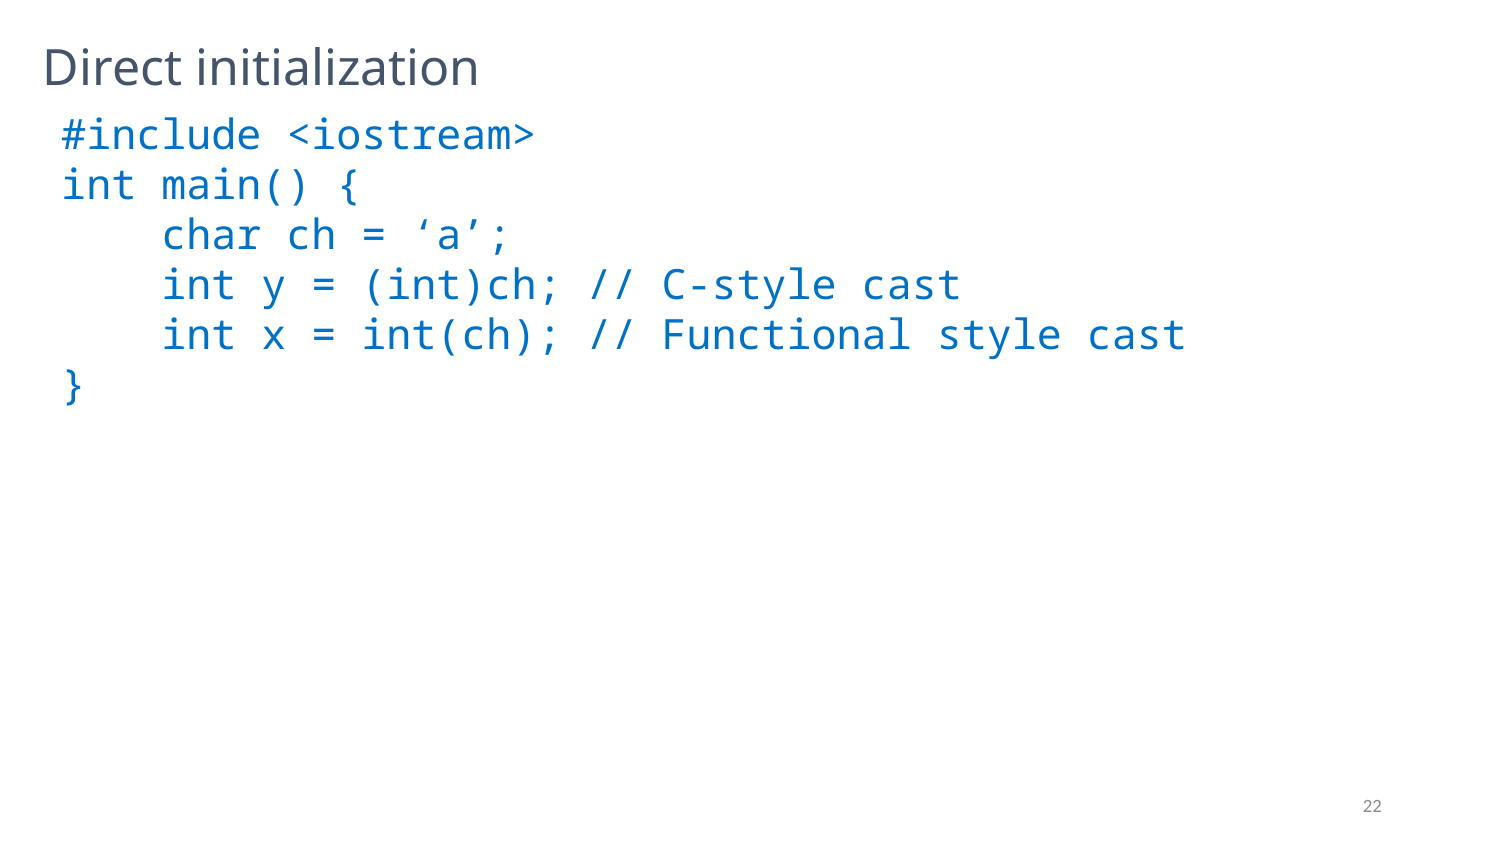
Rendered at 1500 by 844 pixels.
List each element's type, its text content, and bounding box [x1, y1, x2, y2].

title Direct initialization [27, 21, 1378, 117]
list #include <iostream> int main() { char ch = ‘a’; int y = (int)ch; // C-style cast int x = int(ch); // Functional style cast } [46, 100, 1396, 686]
slide_number 22 [1059, 782, 1397, 827]
